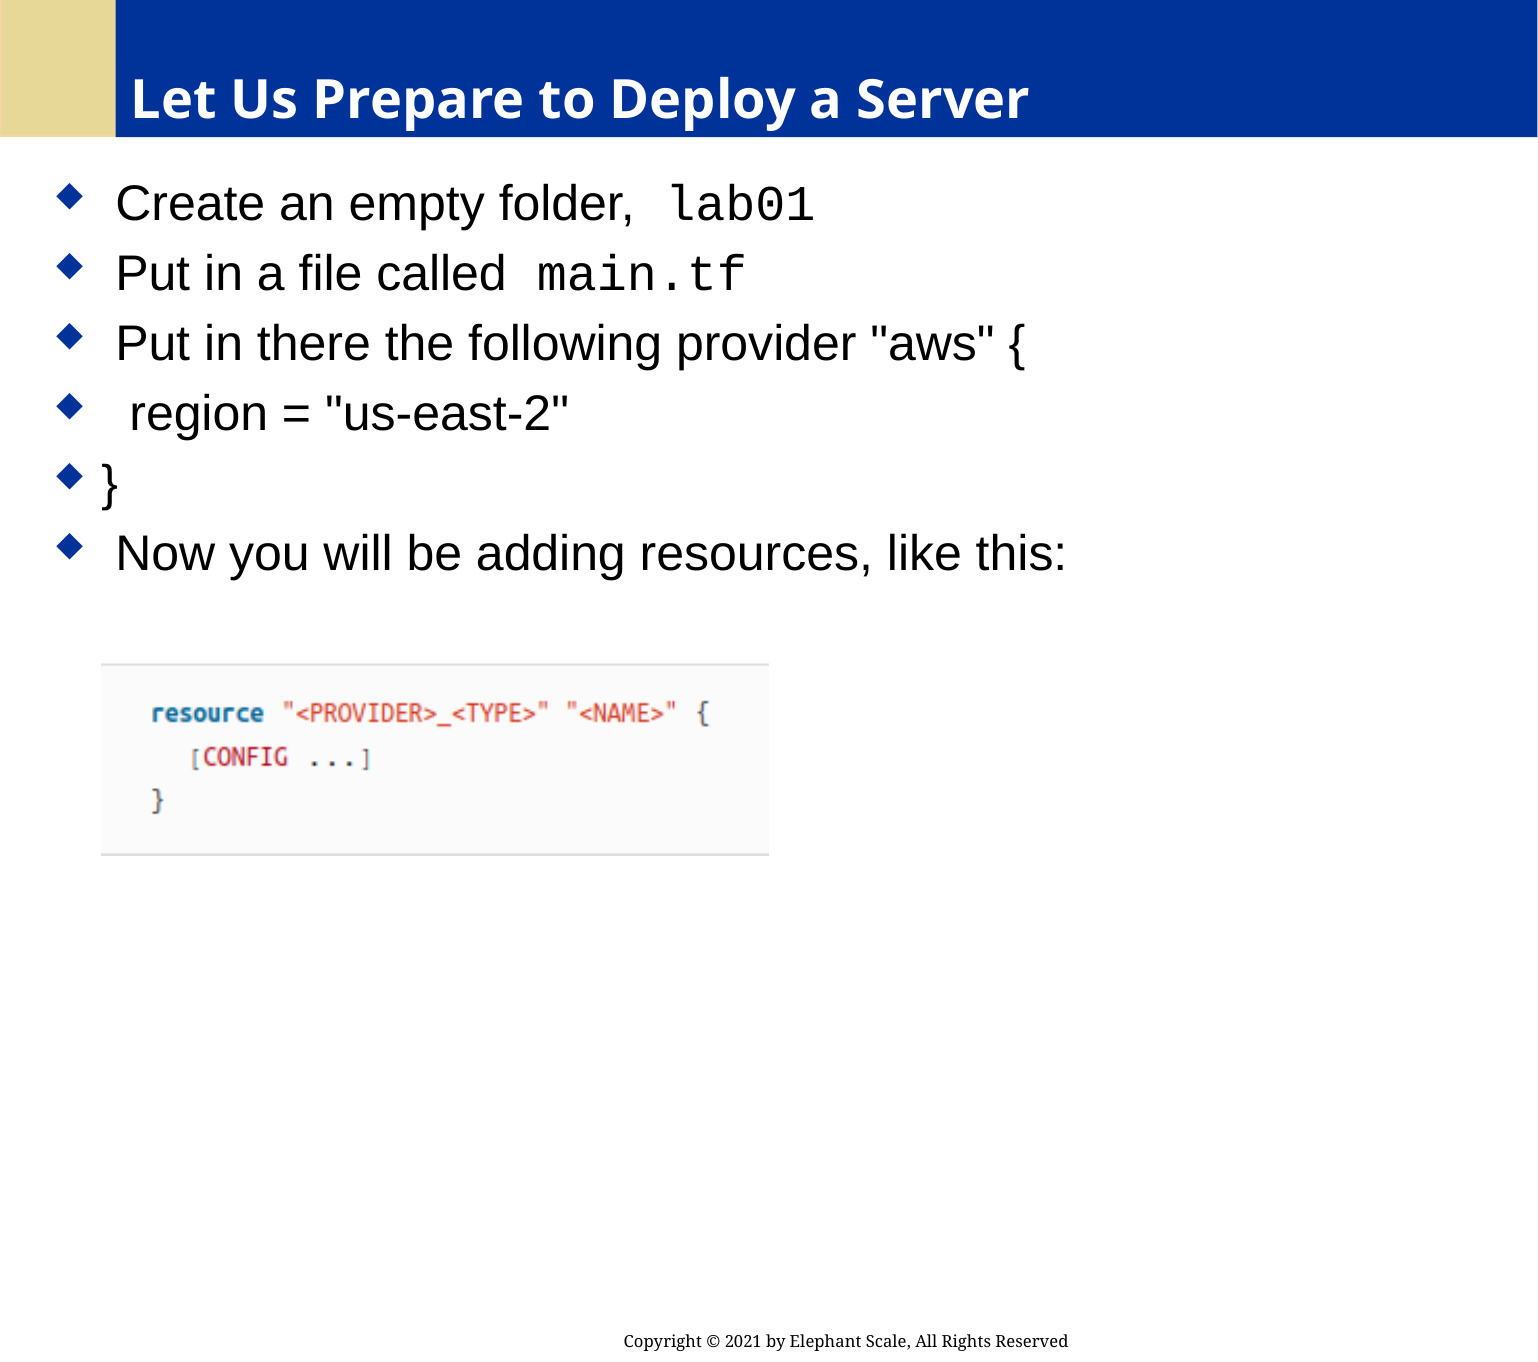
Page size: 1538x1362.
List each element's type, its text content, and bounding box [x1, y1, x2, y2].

text_box Copyright © 2021 by Elephant Scale, All Rights Reserved [608, 1322, 1085, 1358]
picture [101, 661, 769, 857]
list Create an empty folder, lab01 Put in a file called main.tf Put in there the following provider "aws" { region = "us-east-2" } Now you will be adding resources, like this: [38, 162, 1500, 1284]
title Let Us Prepare to Deploy a Server [115, 0, 1538, 138]
picture [0, 0, 115, 137]
